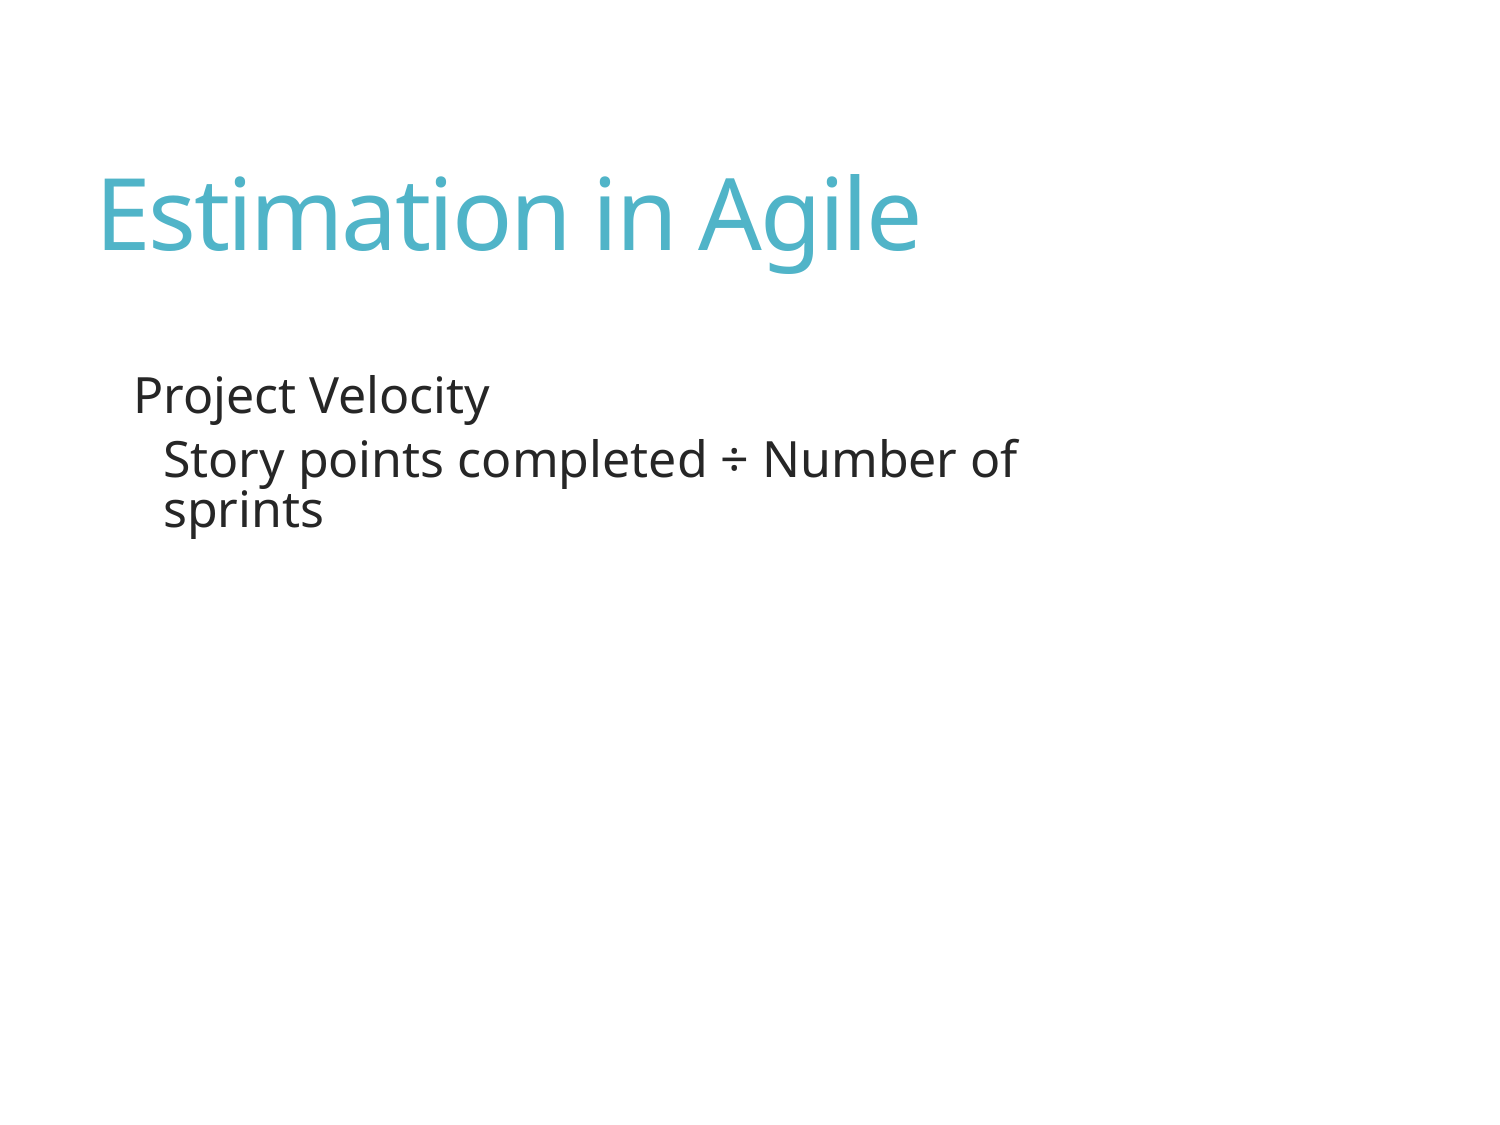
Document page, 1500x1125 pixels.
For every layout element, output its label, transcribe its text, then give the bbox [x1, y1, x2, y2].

title Estimation in Agile [80, 81, 1407, 354]
list Project Velocity Story points completed ÷ Number of sprints [103, 365, 1078, 901]
